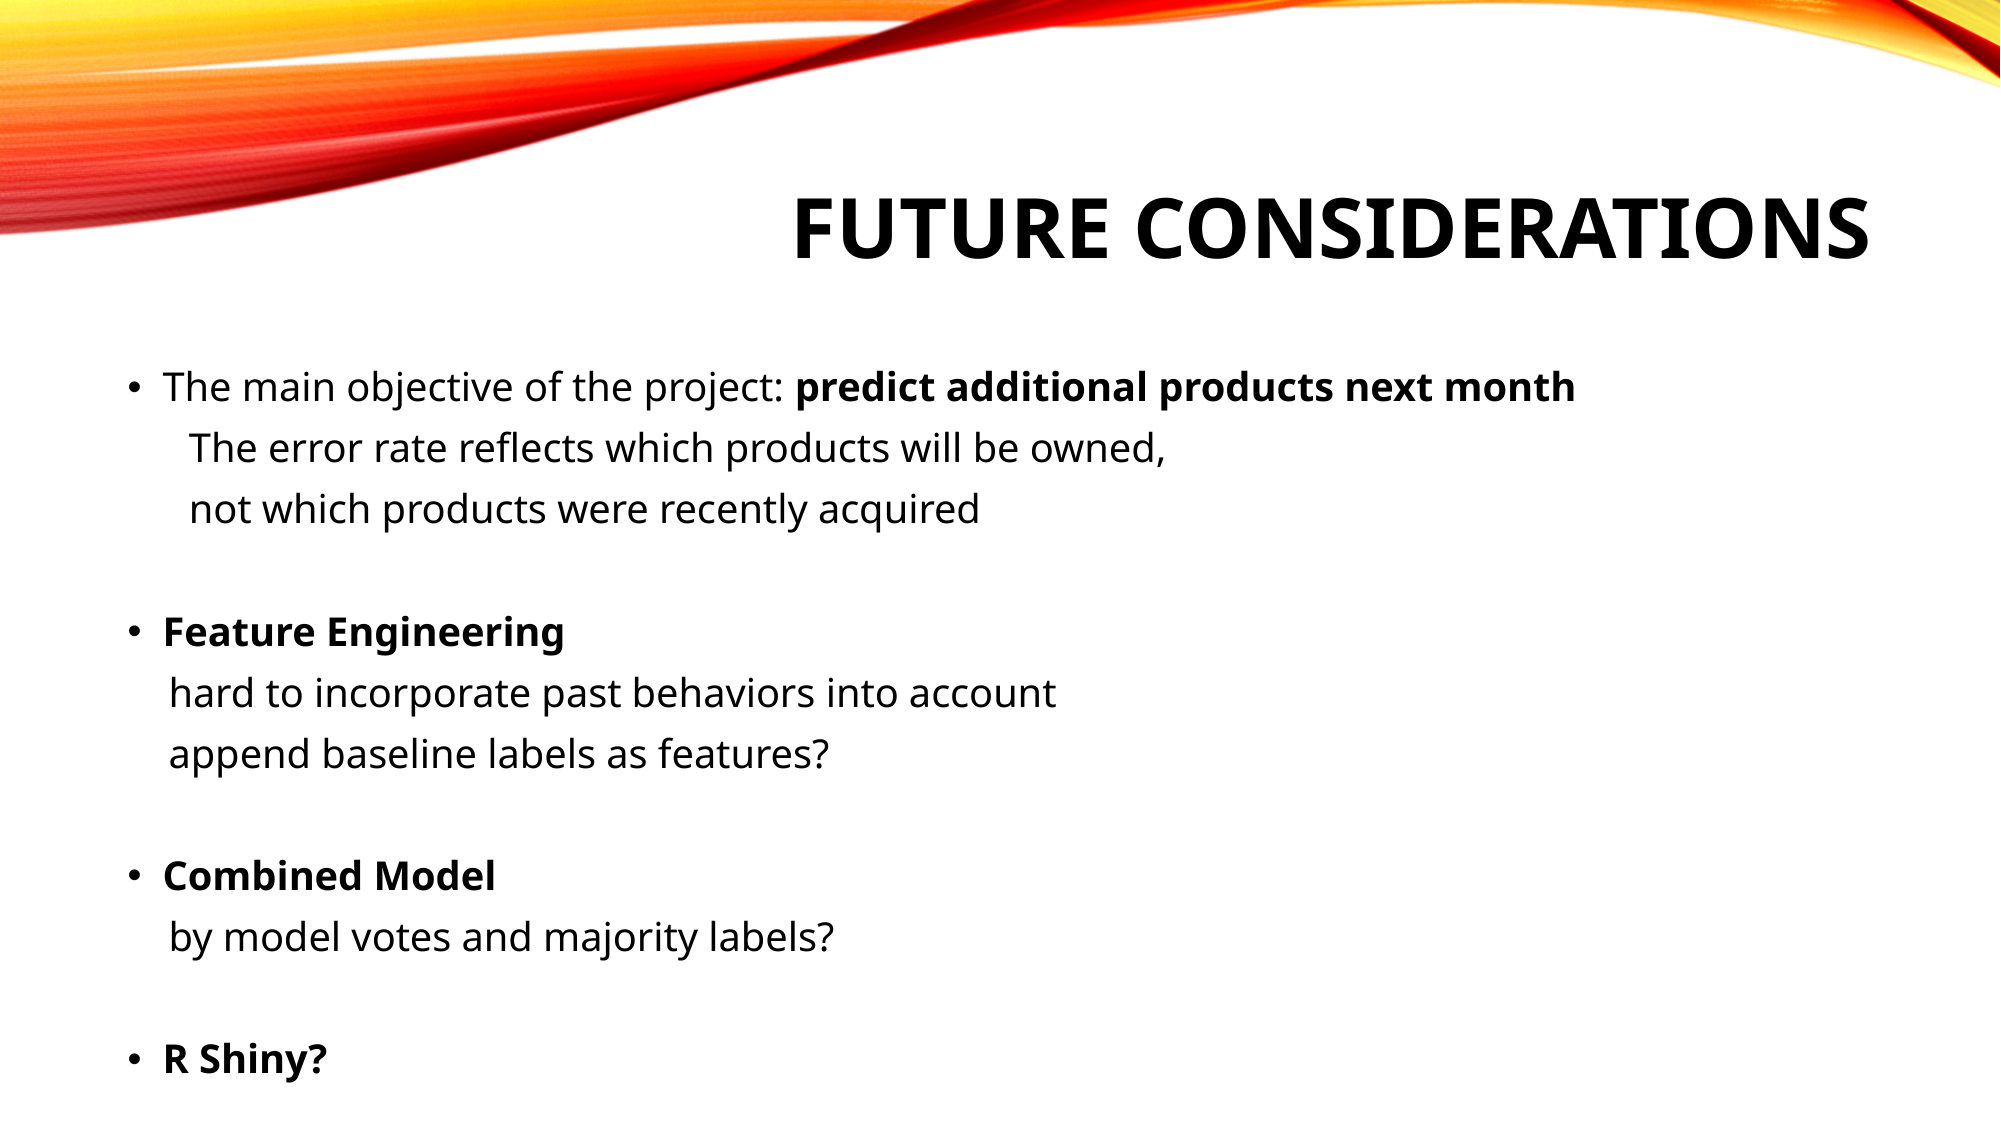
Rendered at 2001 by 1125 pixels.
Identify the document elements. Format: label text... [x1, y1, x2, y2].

title Future considerations [474, 125, 1888, 338]
picture [0, 0, 2000, 237]
list The main objective of the project: predict additional products next month The error rate reflects which products will be owned, not which products were recently acquired Feature Engineering hard to incorporate past behaviors into account append baseline labels as features? Combined Model by model votes and majority labels? R Shiny? [112, 360, 1888, 1090]
